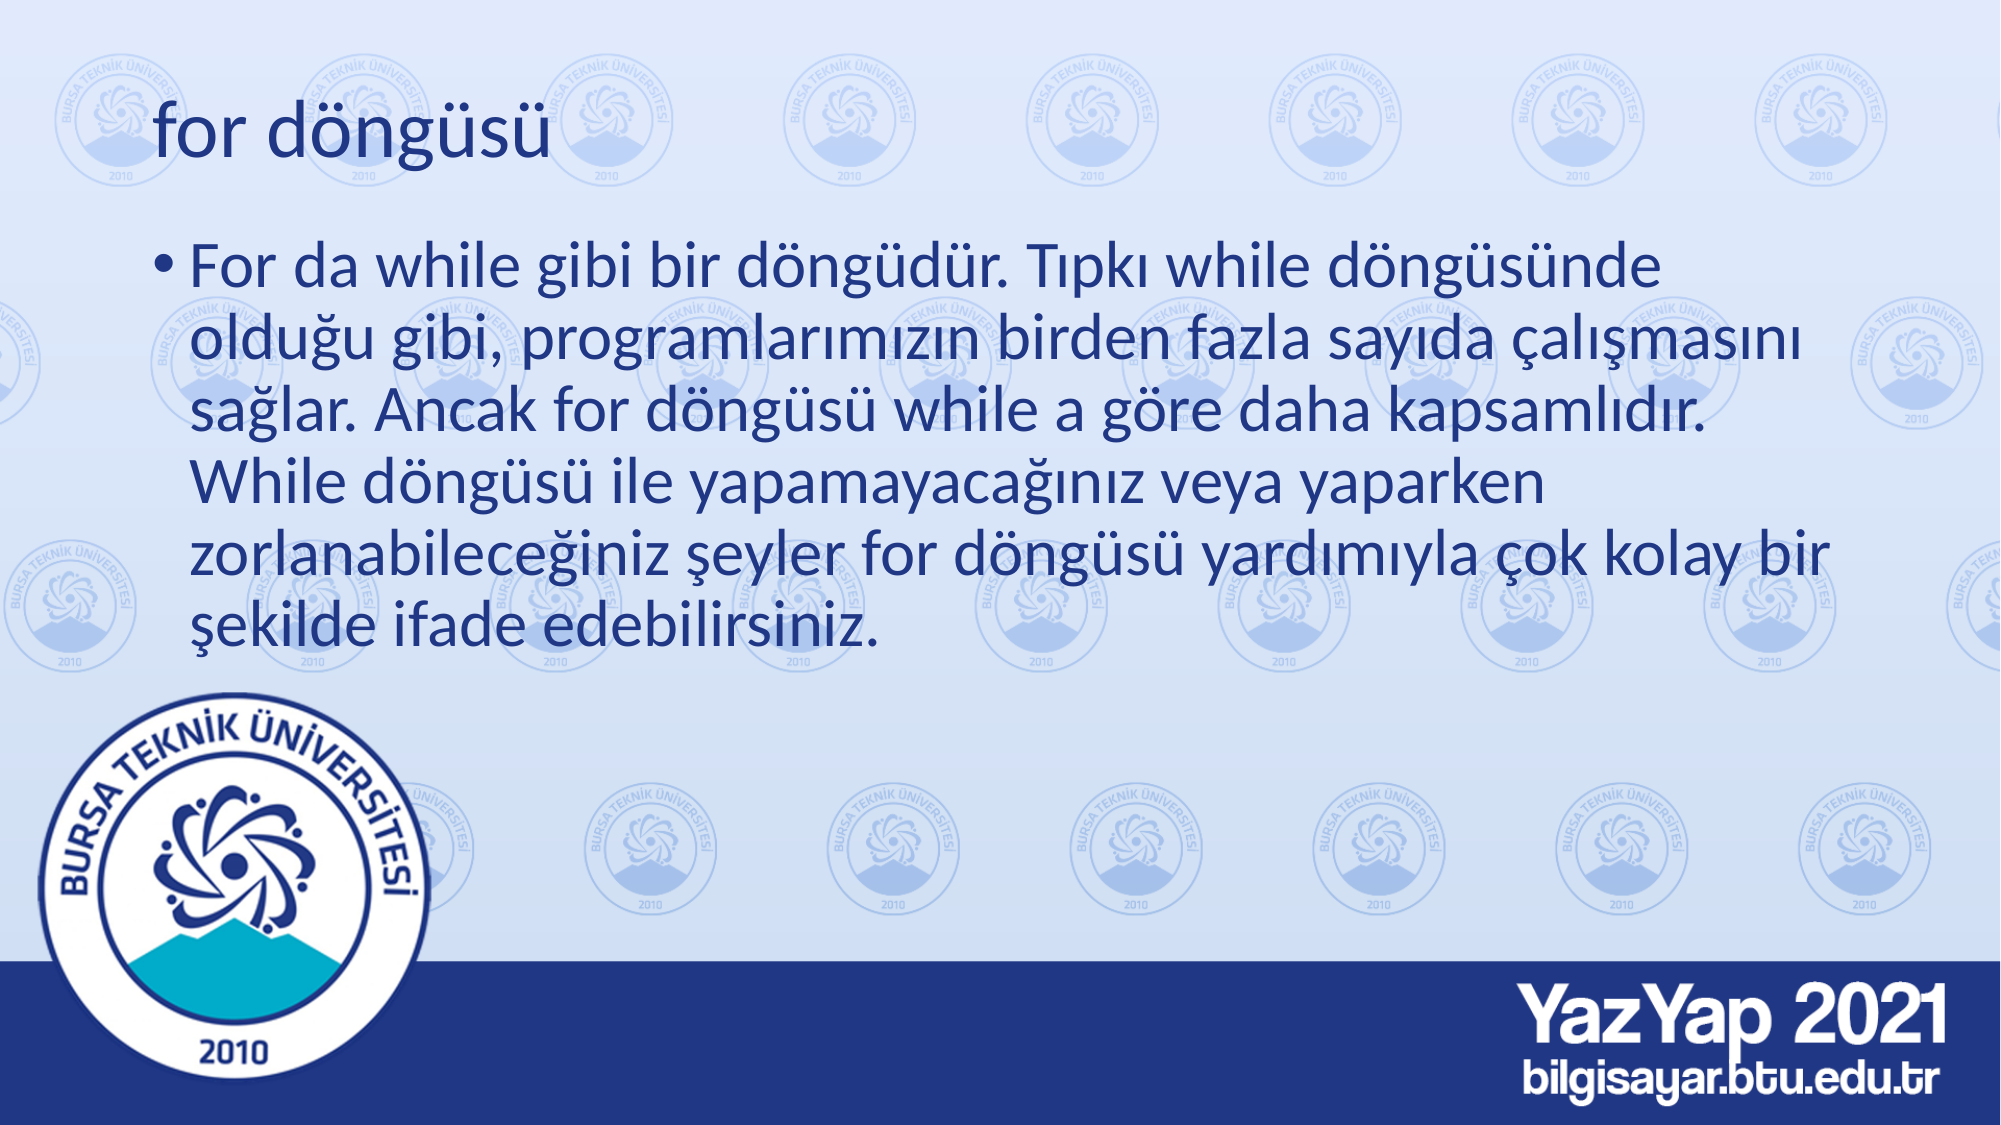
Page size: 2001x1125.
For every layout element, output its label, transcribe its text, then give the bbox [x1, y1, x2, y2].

list For da while gibi bir döngüdür. Tıpkı while döngüsünde olduğu gibi, programlarımızın birden fazla sayıda çalışmasını sağlar. Ancak for döngüsü while a göre daha kapsamlıdır. While döngüsü ile yapamayacağınız veya yaparken zorlanabileceğiniz şeyler for döngüsü yardımıyla çok kolay bir şekilde ifade edebilirsiniz. [137, 222, 1863, 937]
picture [0, 0, 2001, 1125]
title for döngüsü [137, 59, 1863, 203]
